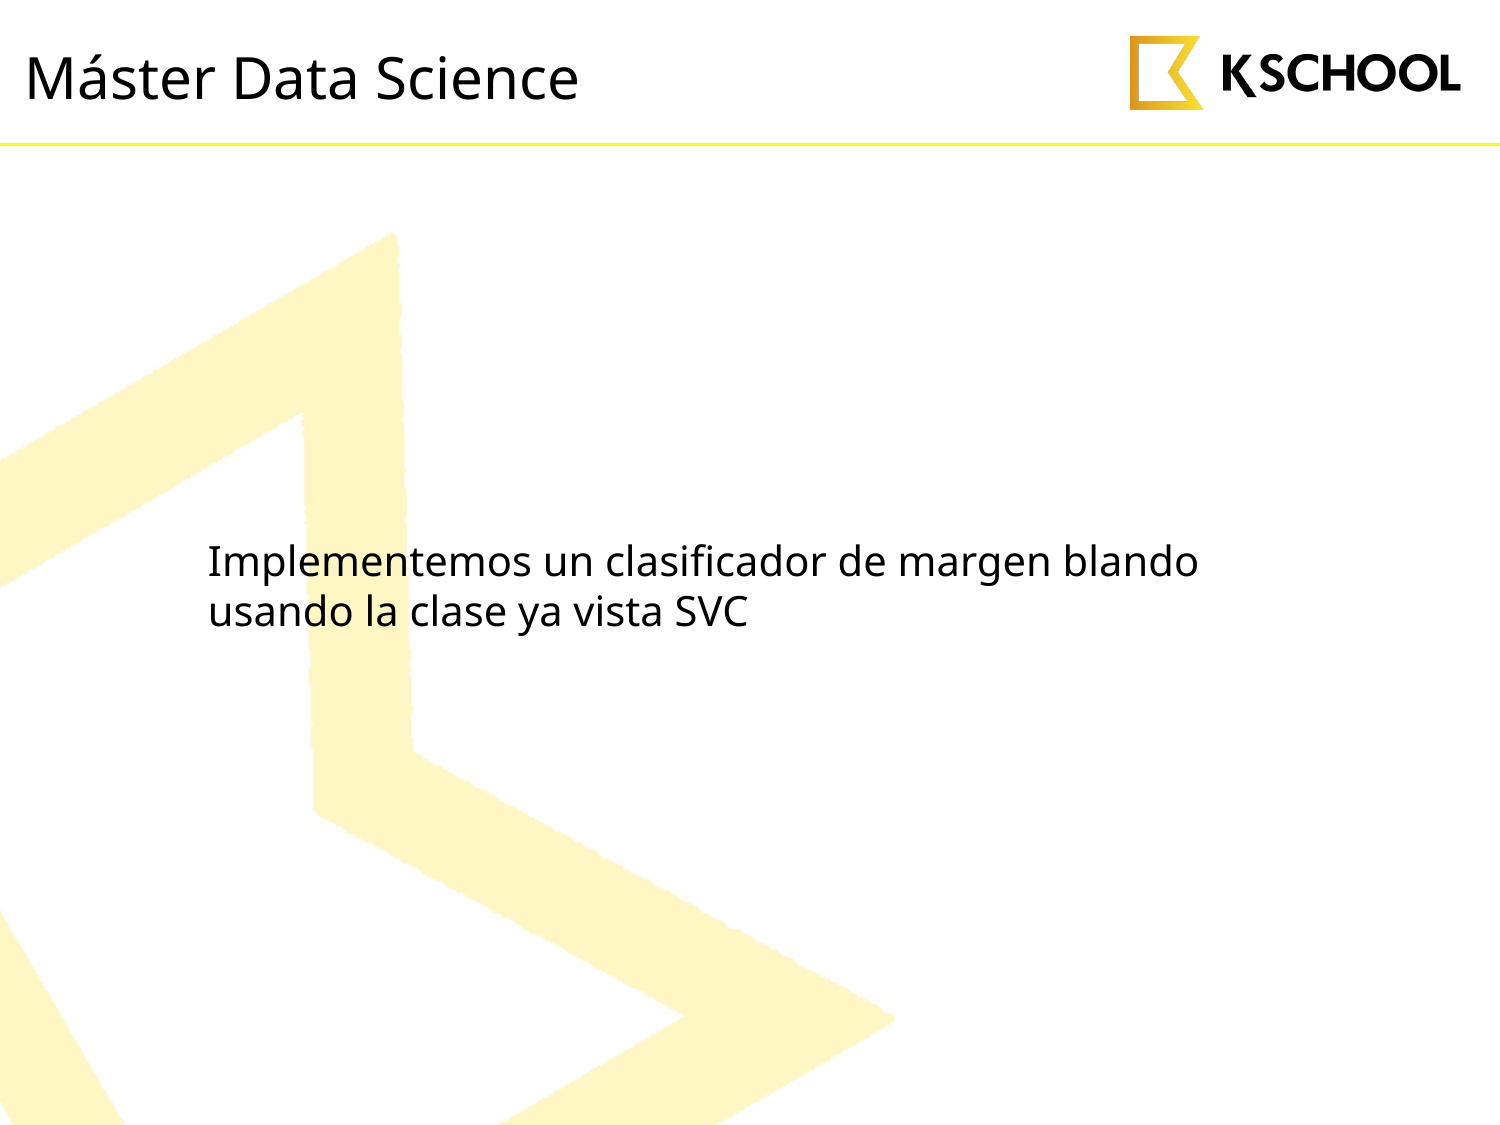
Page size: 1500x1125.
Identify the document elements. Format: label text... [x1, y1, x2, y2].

picture [1121, 23, 1473, 120]
list Implementemos un clasificador de margen blando usando la clase ya vista SVC [193, 314, 1309, 855]
picture [0, 188, 919, 1125]
